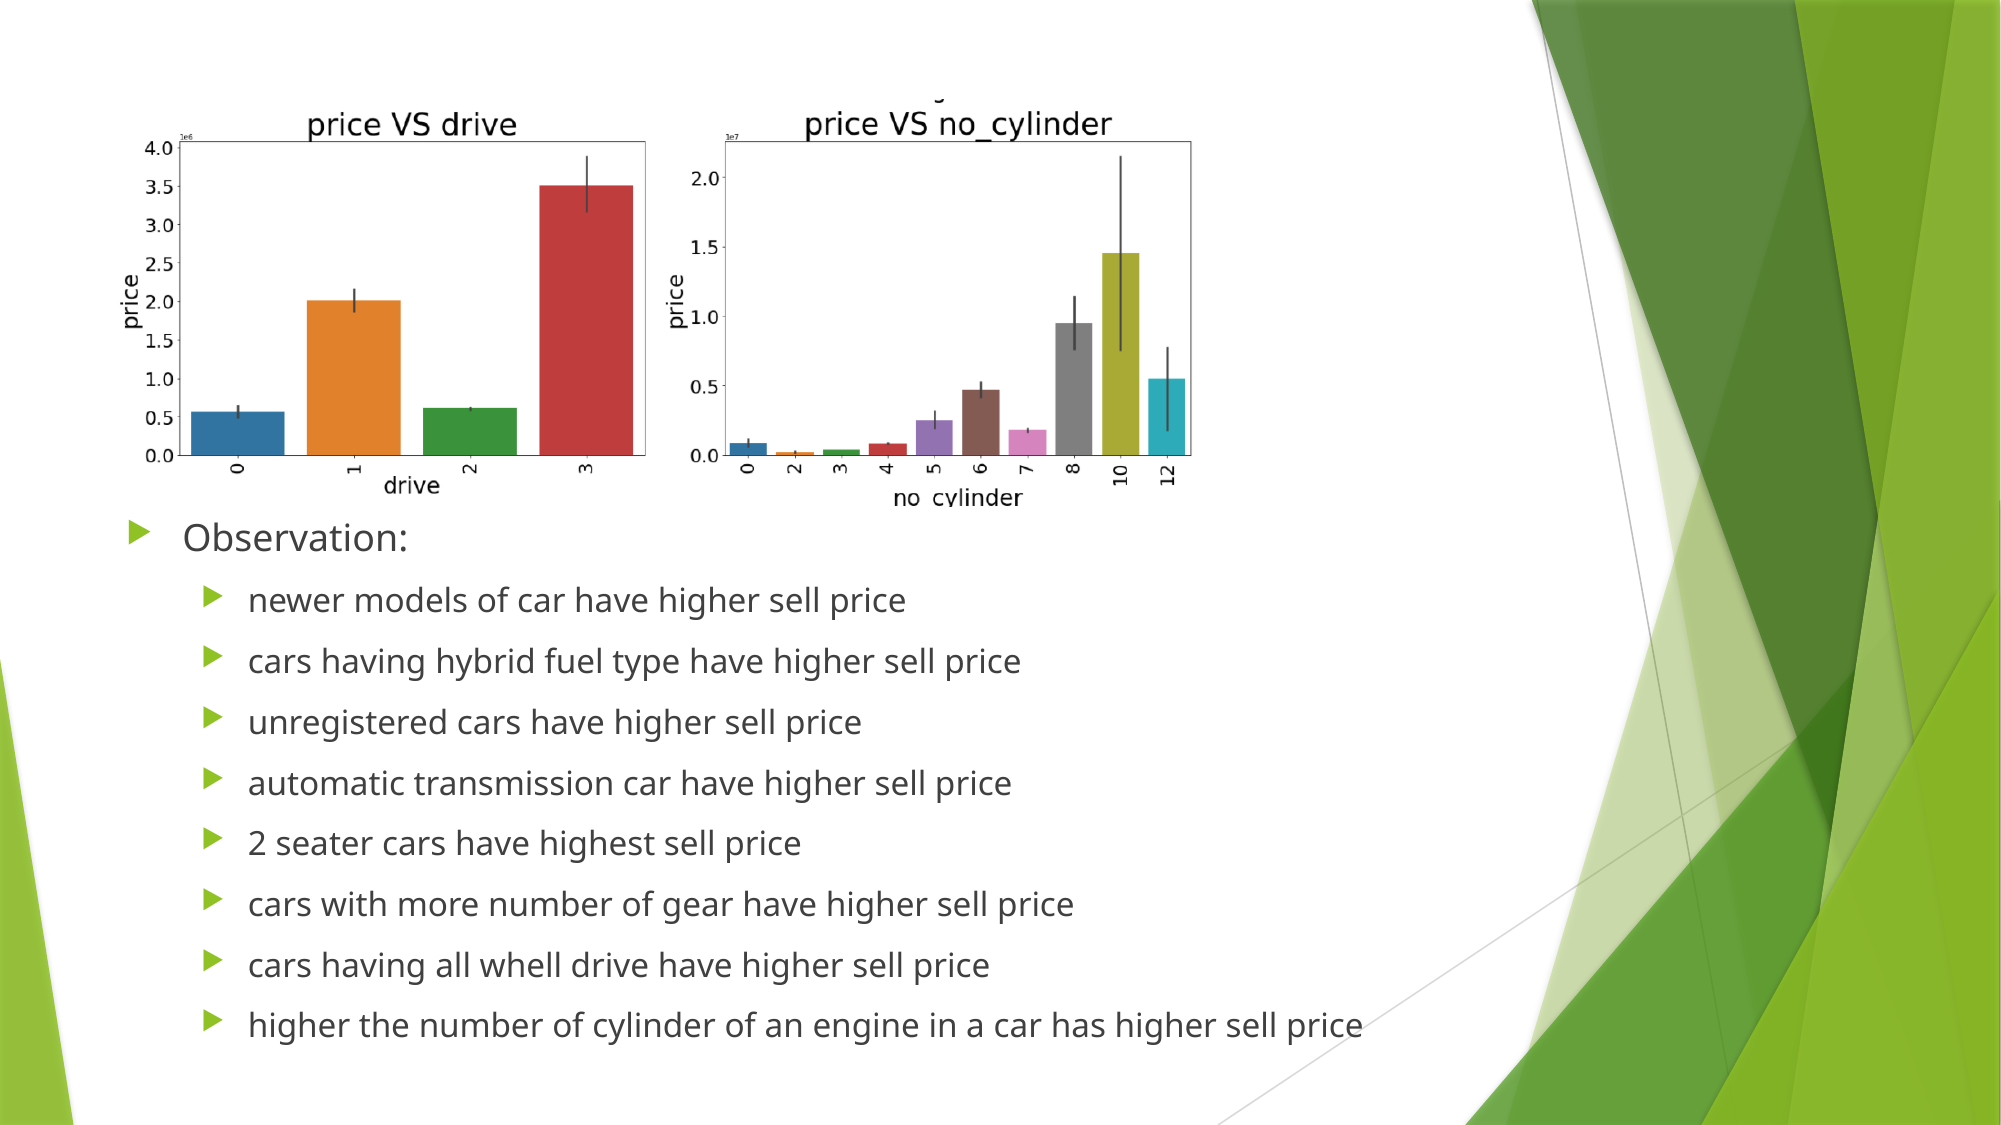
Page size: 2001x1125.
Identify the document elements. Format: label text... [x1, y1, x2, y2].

picture [110, 99, 1202, 507]
list Observation: newer models of car have higher sell price cars having hybrid fuel type have higher sell price unregistered cars have higher sell price automatic transmission car have higher sell price 2 seater cars have highest sell price cars with more number of gear have higher sell price cars having all whell drive have higher sell price higher the number of cylinder of an engine in a car has higher sell price [111, 506, 1522, 1080]
